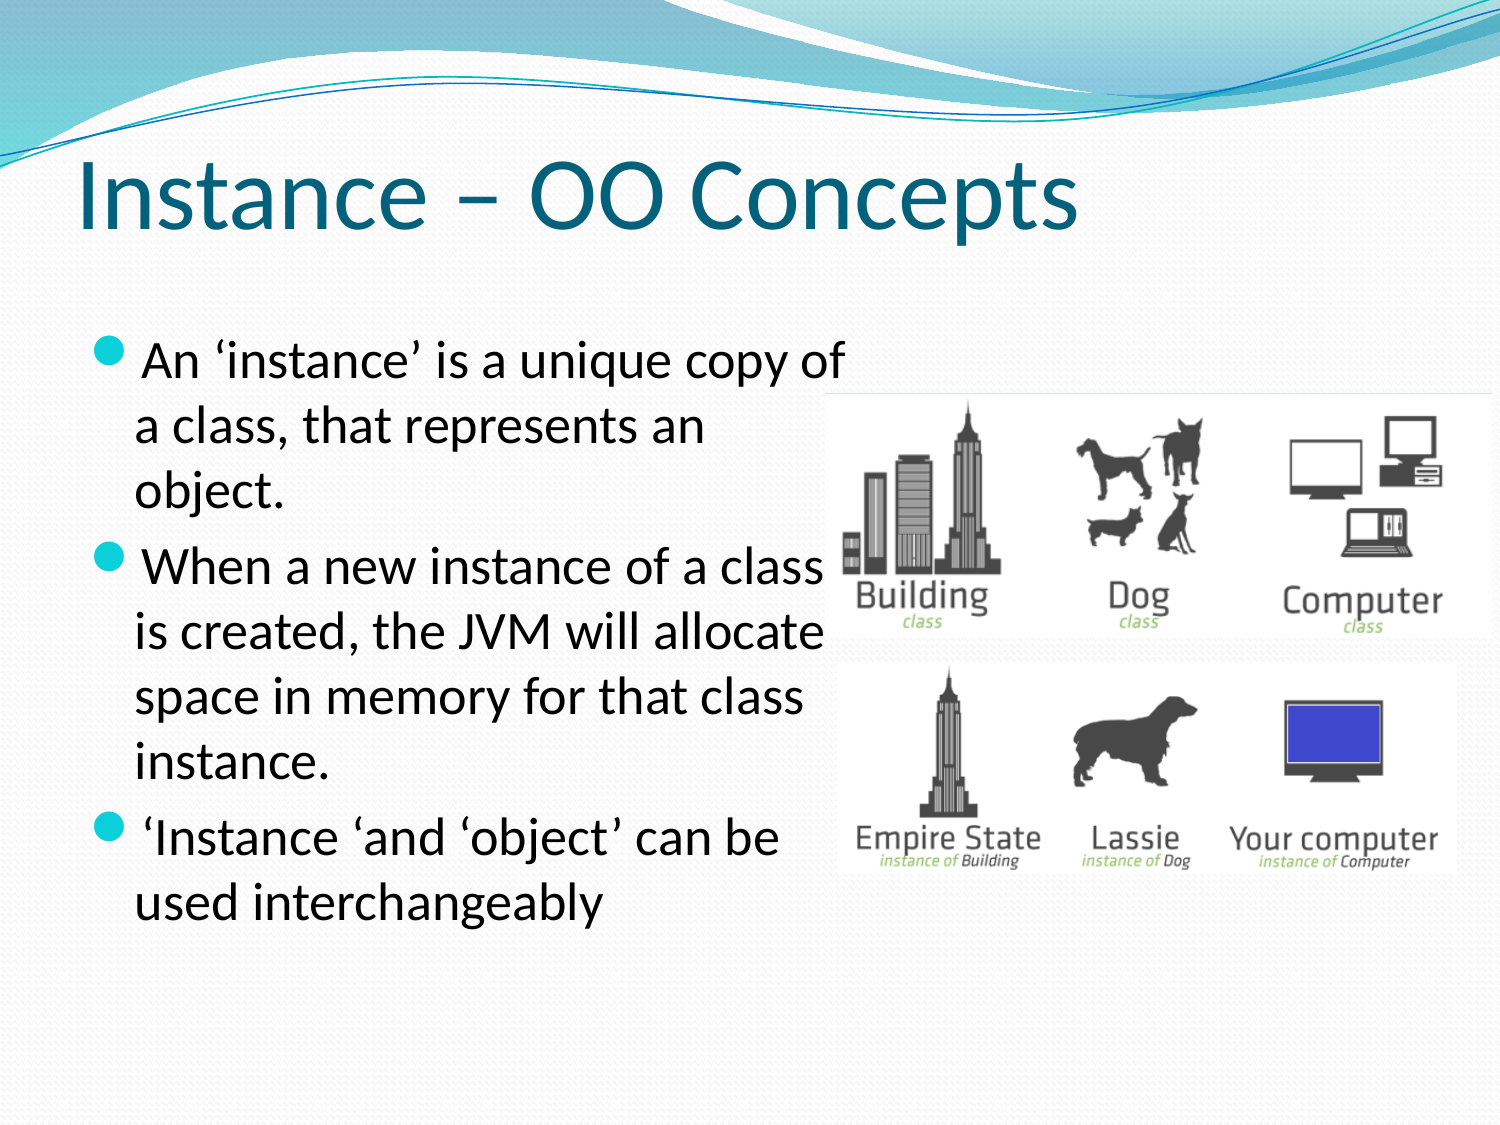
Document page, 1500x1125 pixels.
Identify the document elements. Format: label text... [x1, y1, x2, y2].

title Instance – OO Concepts [75, 62, 1425, 250]
picture [824, 393, 1492, 638]
picture [837, 662, 1457, 874]
list An ‘instance’ is a unique copy of a class, that represents an object. When a new instance of a class is created, the JVM will allocate space in memory for that class instance. ‘Instance ‘and ‘object’ can be used interchangeably [75, 317, 863, 1038]
